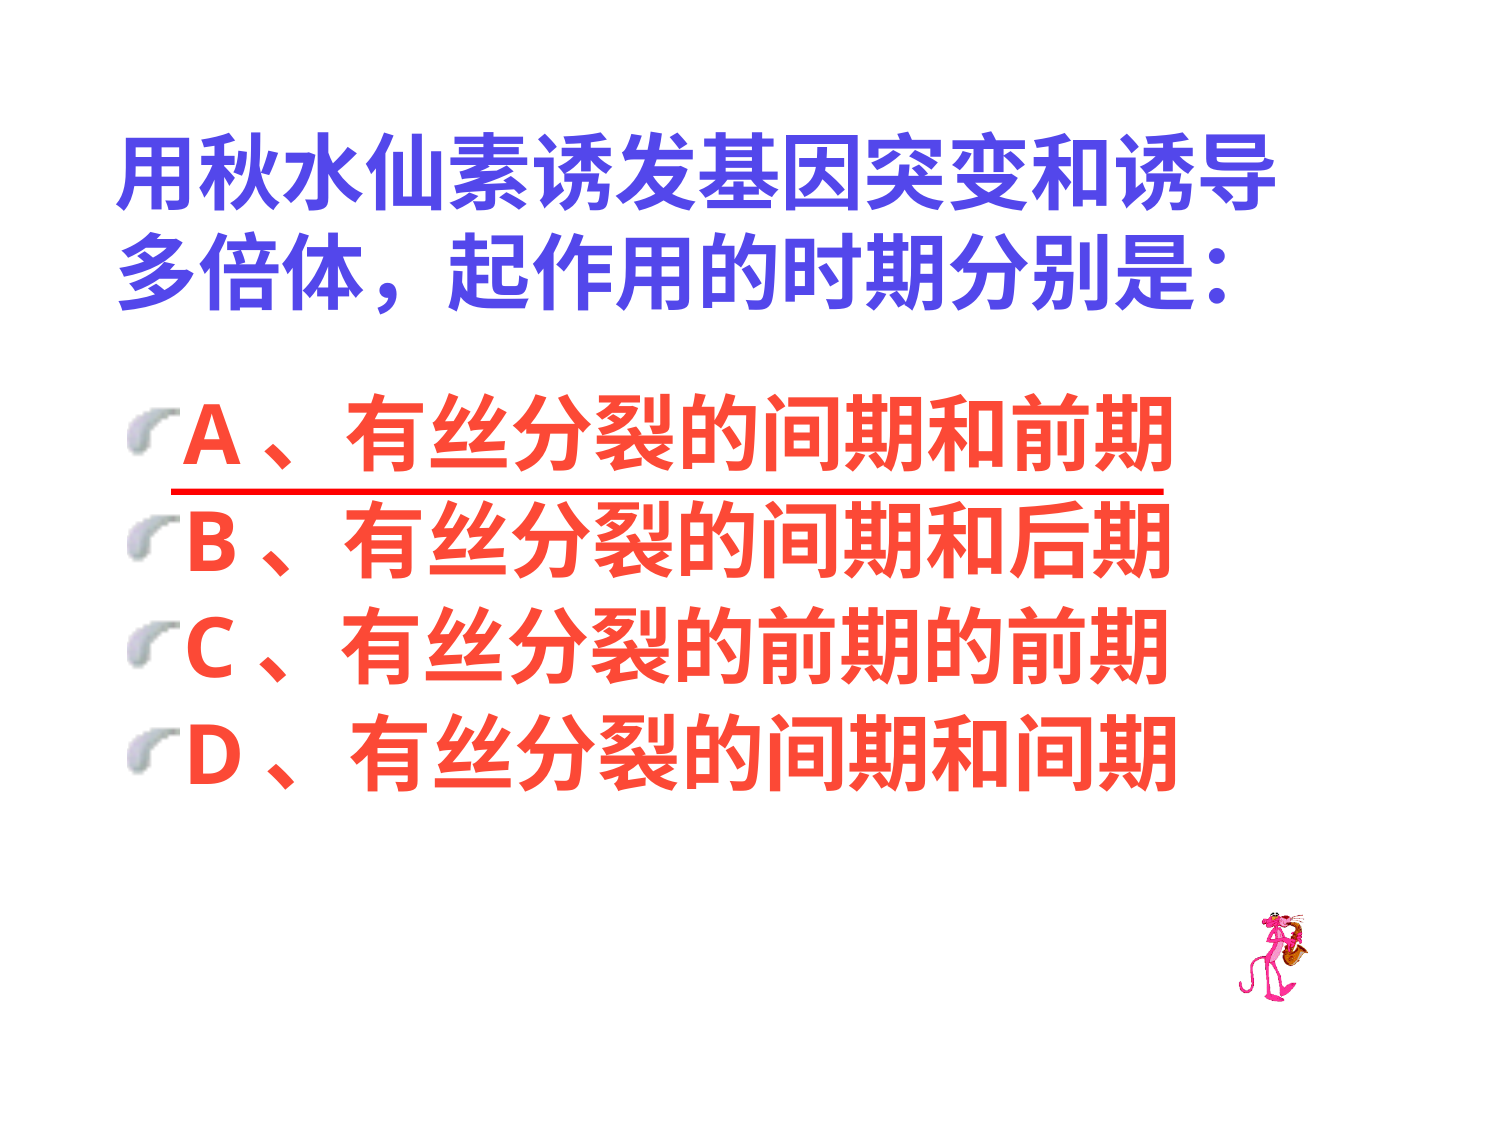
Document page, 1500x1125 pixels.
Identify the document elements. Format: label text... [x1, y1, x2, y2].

picture [127, 619, 180, 673]
picture [127, 513, 180, 566]
title 用秋水仙素诱发基因突变和诱导多倍体，起作用的时期分别是： [99, 112, 1375, 349]
picture [1237, 912, 1309, 1003]
picture [127, 726, 180, 779]
list A、有丝分裂的间期和前期 B、有丝分裂的间期和后期 C、有丝分裂的前期的前期 D、有丝分裂的间期和间期 [112, 385, 1388, 848]
picture [127, 406, 180, 460]
